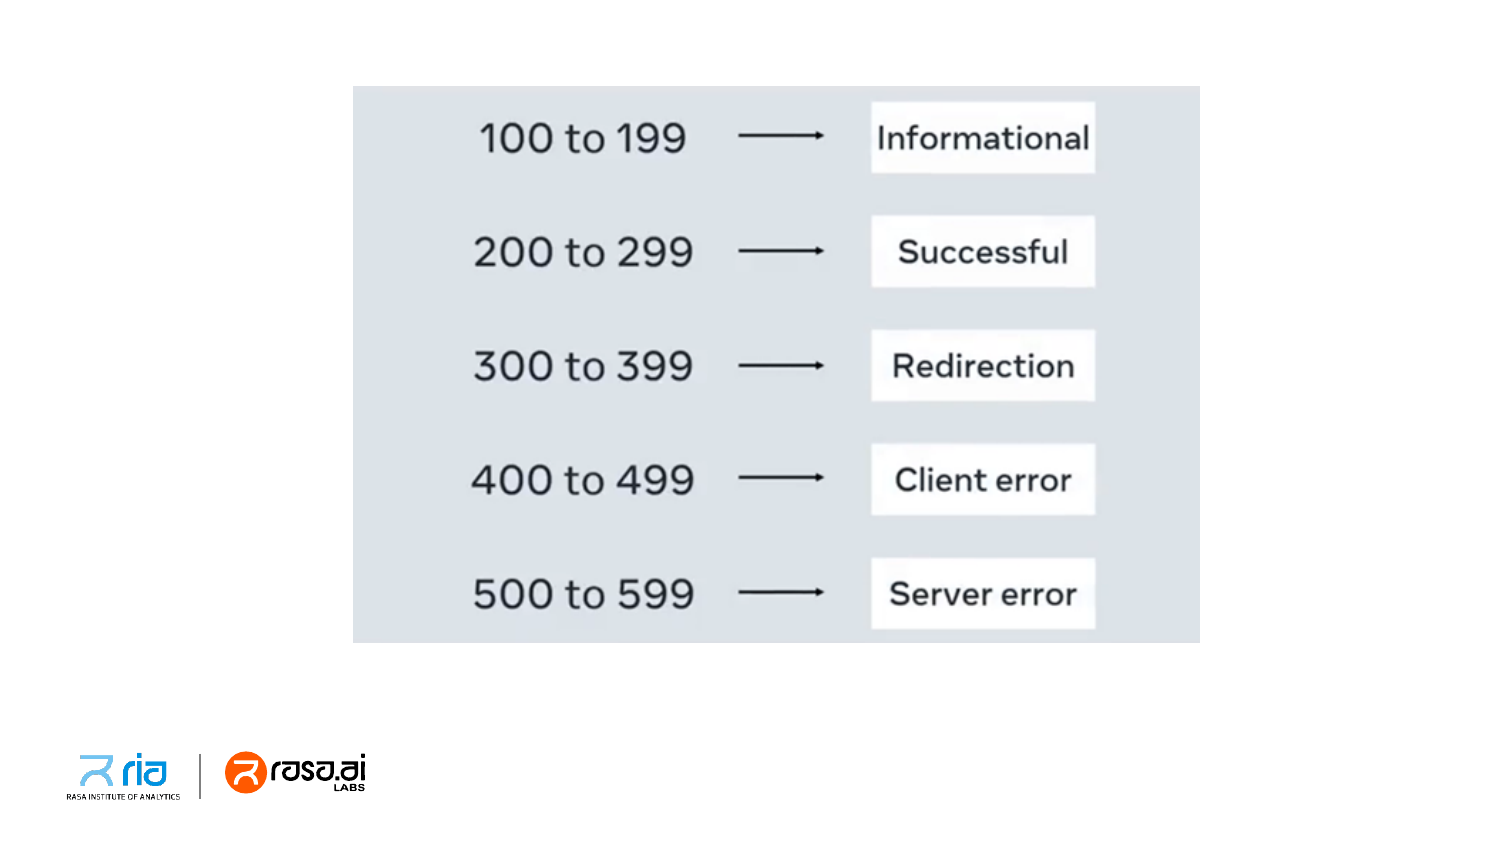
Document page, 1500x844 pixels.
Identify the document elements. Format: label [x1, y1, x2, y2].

picture [58, 744, 188, 808]
picture [353, 86, 1200, 643]
